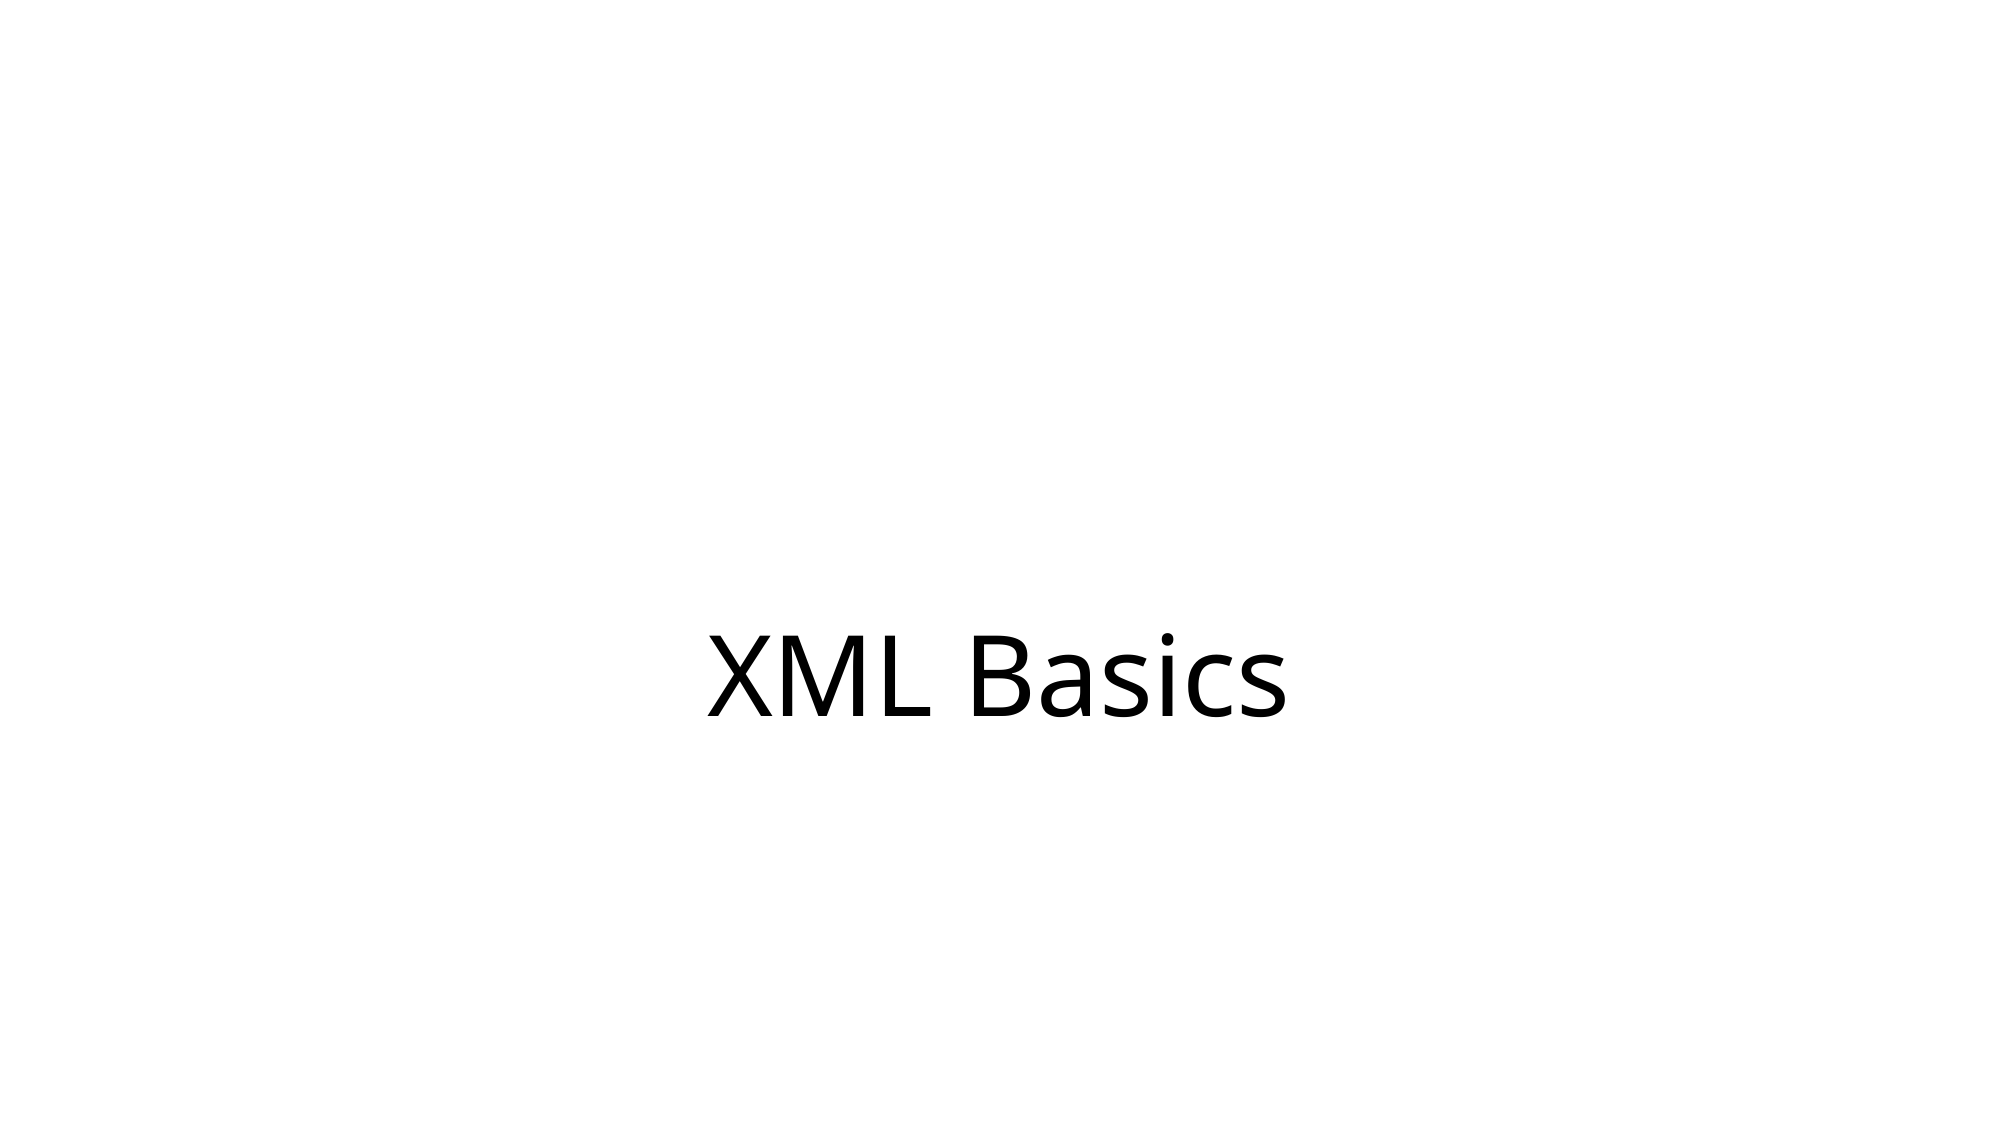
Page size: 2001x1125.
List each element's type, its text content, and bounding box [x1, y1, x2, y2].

title XML Basics [136, 280, 1862, 749]
